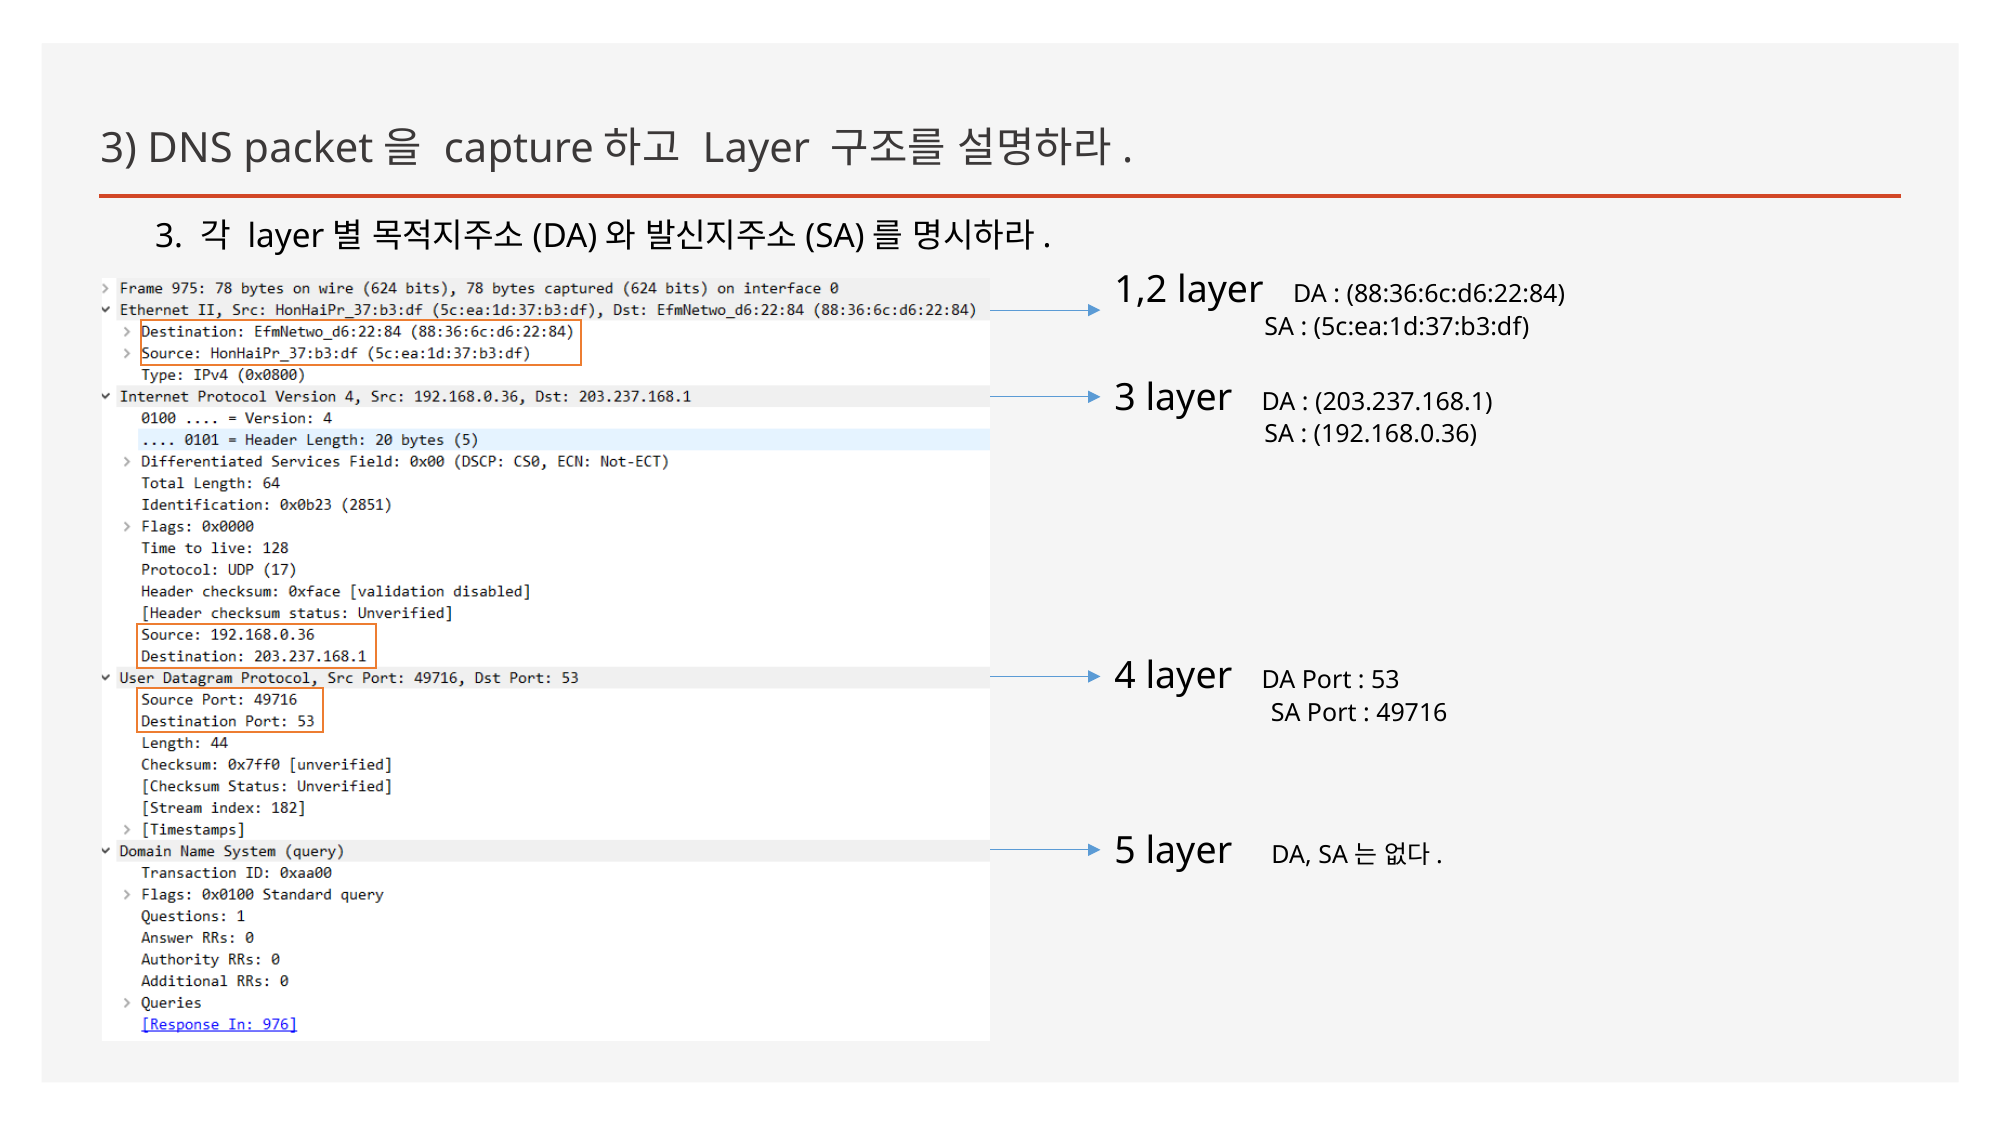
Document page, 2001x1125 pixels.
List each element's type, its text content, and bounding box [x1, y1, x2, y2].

text_box 4 layer DA Port : 53 SA Port : 49716 [1099, 643, 1580, 734]
text_box 3. 각 layer별 목적지주소(DA)와 발신지주소(SA)를 명시하라. [140, 206, 1162, 307]
picture [101, 278, 990, 1041]
text_box 3 layer DA : (203.237.168.1) SA : (192.168.0.36) [1099, 365, 1580, 455]
text_box 5 layer DA, SA는 없다. [1099, 818, 1580, 879]
title 3) DNS packet을 capture하고 Layer 구조를 설명하라. [85, 73, 1865, 179]
text_box 1,2 layer DA : (88:36:6c:d6:22:84) SA : (5c:ea:1d:37:b3:df) [1099, 257, 1816, 348]
